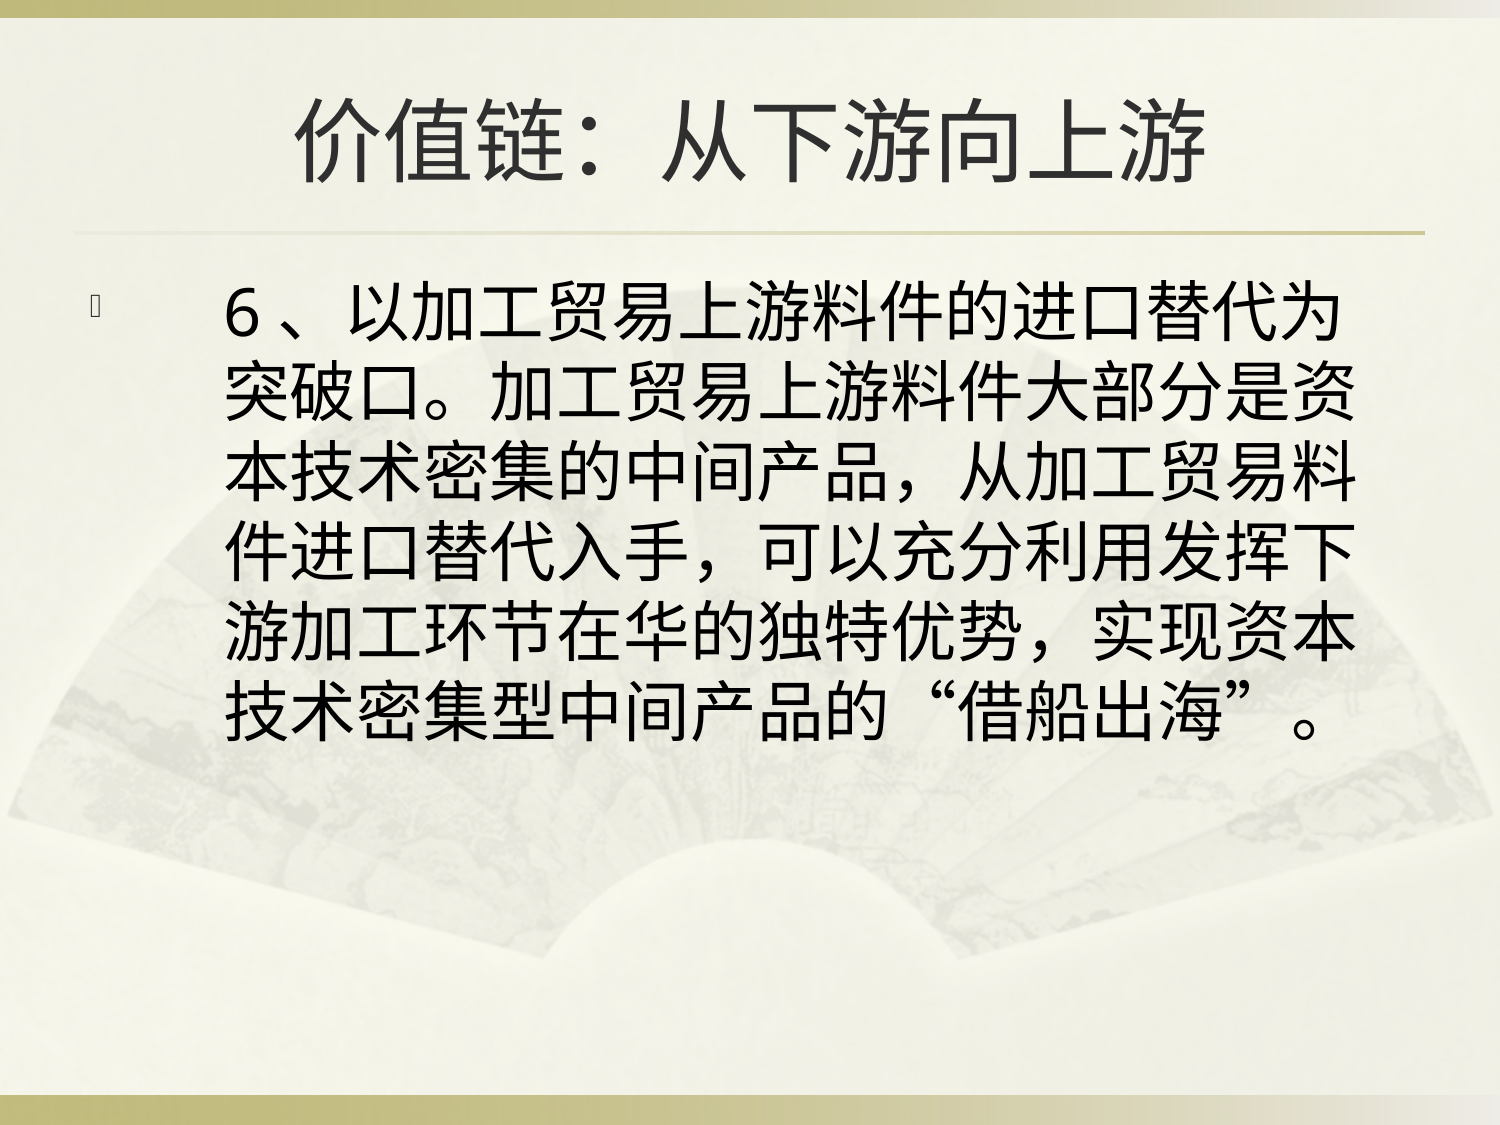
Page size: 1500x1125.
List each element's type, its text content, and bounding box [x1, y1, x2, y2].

list 6、以加工贸易上游料件的进口替代为突破口。加工贸易上游料件大部分是资本技术密集的中间产品，从加工贸易料件进口替代入手，可以充分利用发挥下游加工环节在华的独特优势，实现资本技术密集型中间产品的“借船出海”。 [75, 262, 1425, 1032]
title 价值链：从下游向上游 [75, 45, 1425, 233]
